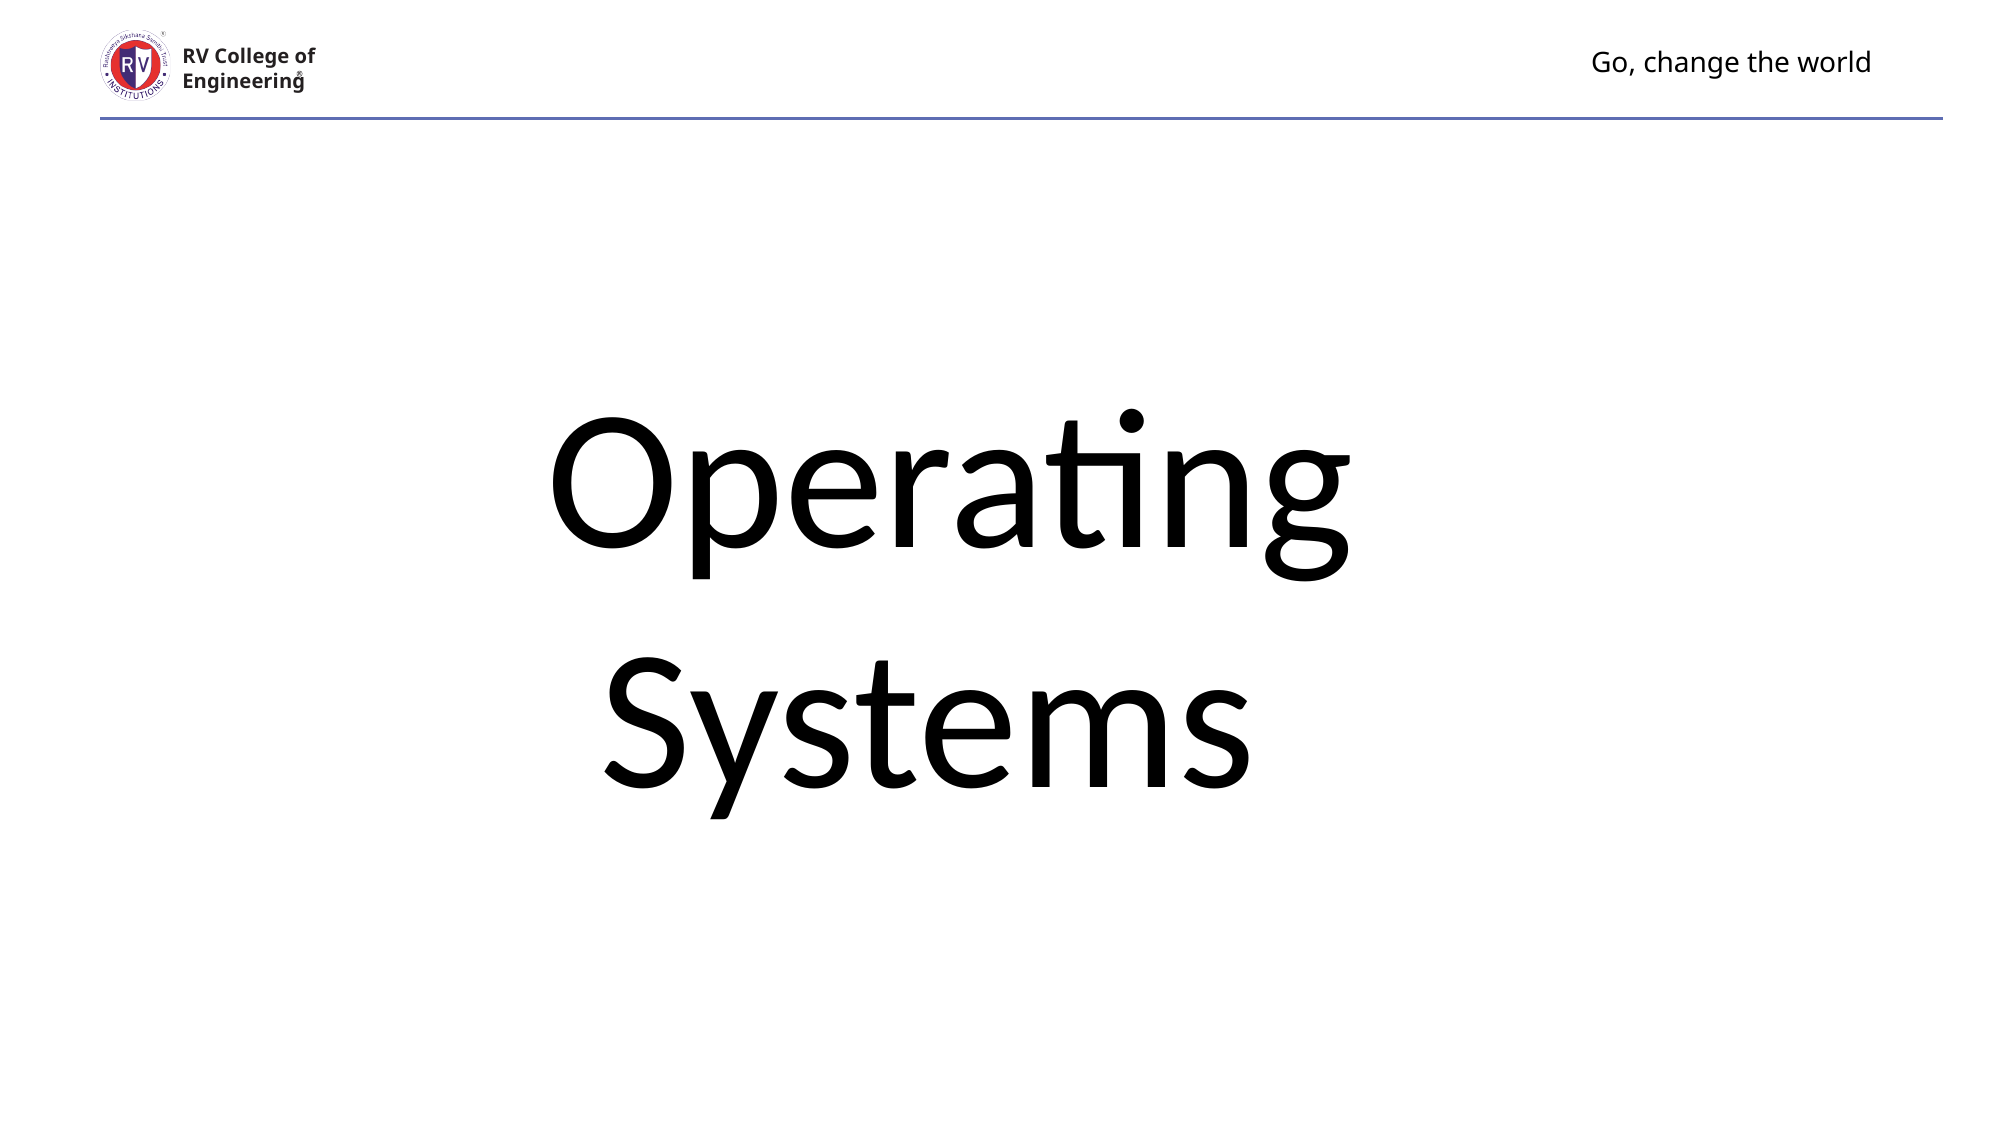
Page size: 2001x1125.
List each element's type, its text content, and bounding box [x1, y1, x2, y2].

title Go, change the world [1576, 40, 1943, 87]
text_box RV College of Engineering [181, 43, 318, 93]
text_box [100, 29, 171, 101]
text_box Operating Systems [215, 130, 1686, 976]
